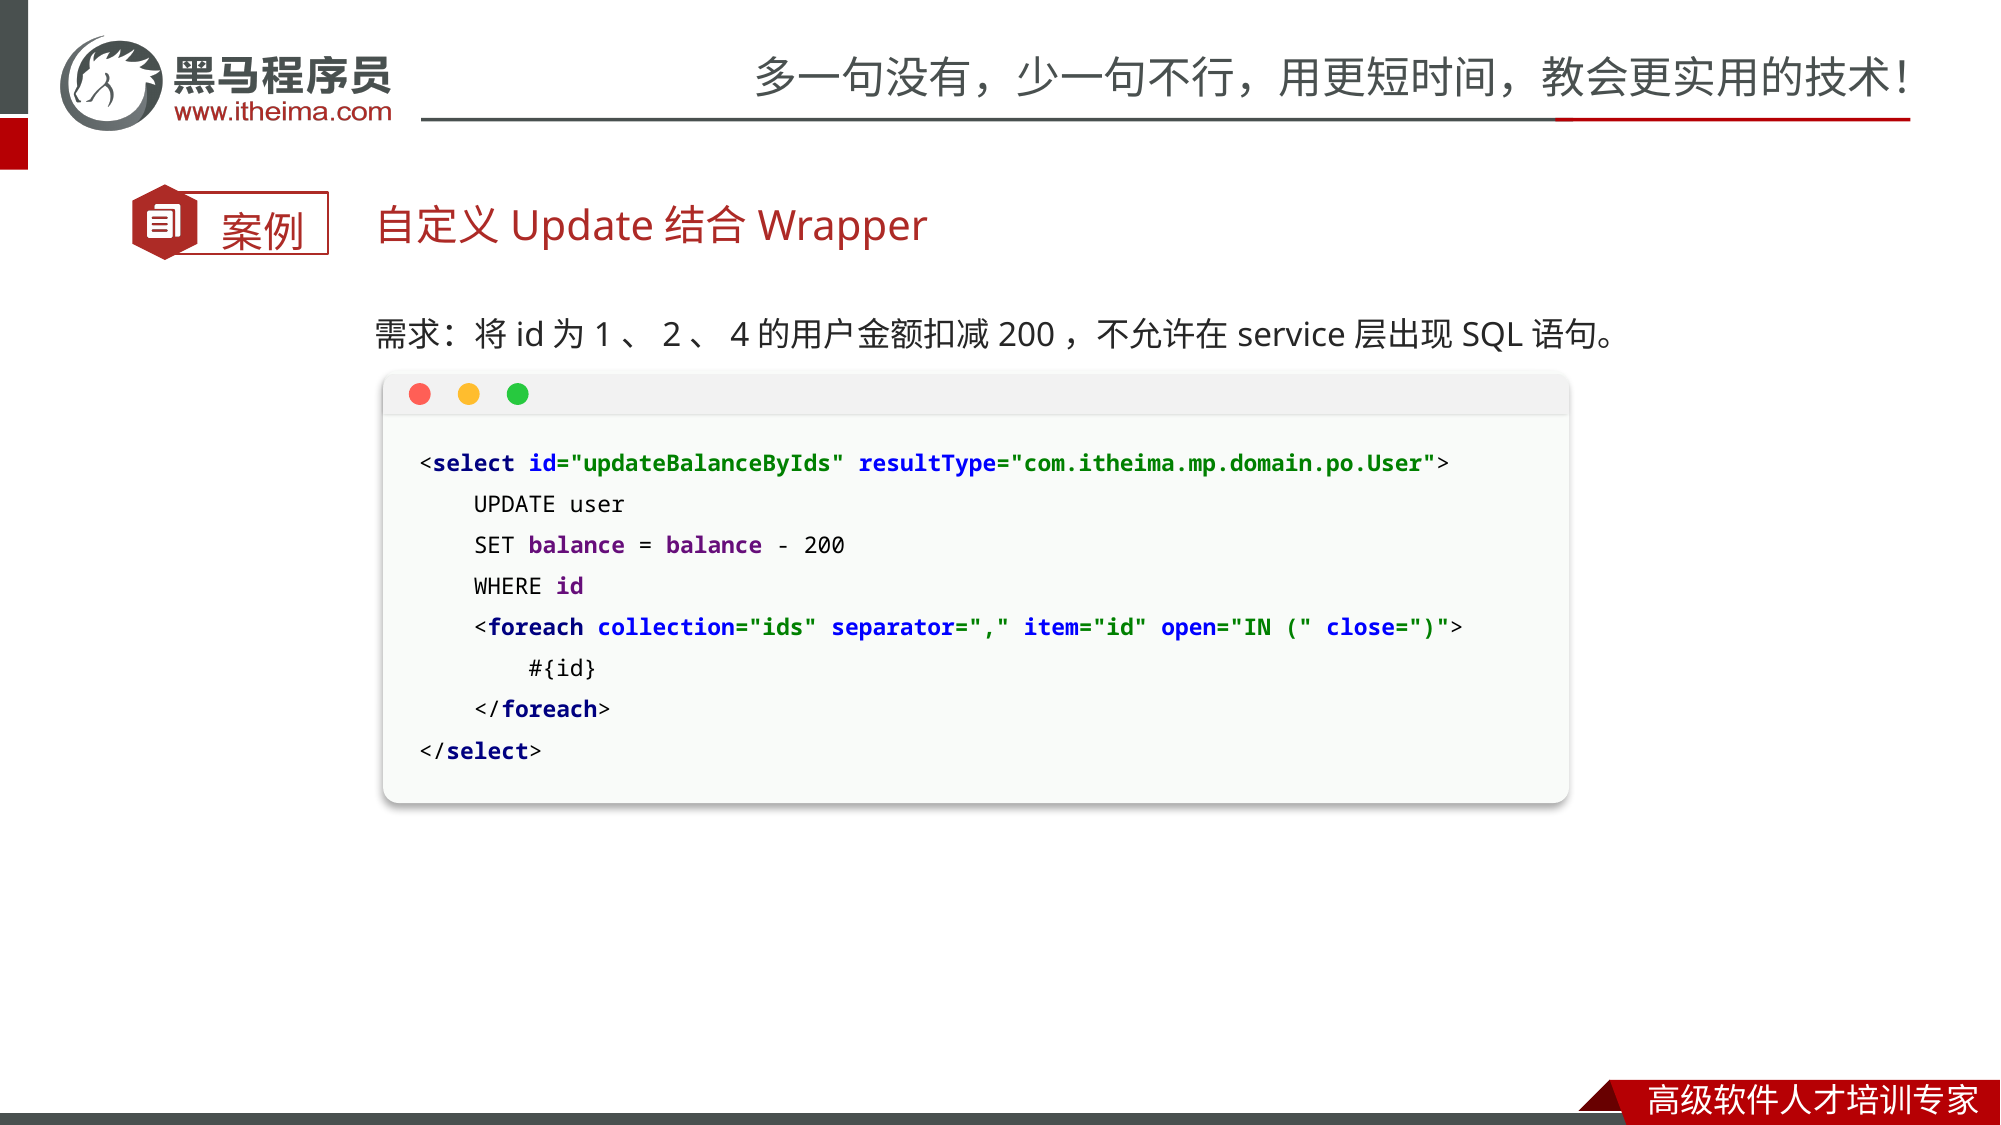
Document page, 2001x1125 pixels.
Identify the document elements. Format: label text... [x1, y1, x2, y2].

list 自定义Update结合Wrapper [360, 181, 1872, 266]
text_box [382, 370, 1570, 804]
picture [14, 0, 453, 179]
list 需求：将id为1、2、4的用户金额扣减200，不允许在service层出现SQL语句。 [360, 285, 1872, 395]
picture [147, 204, 181, 238]
